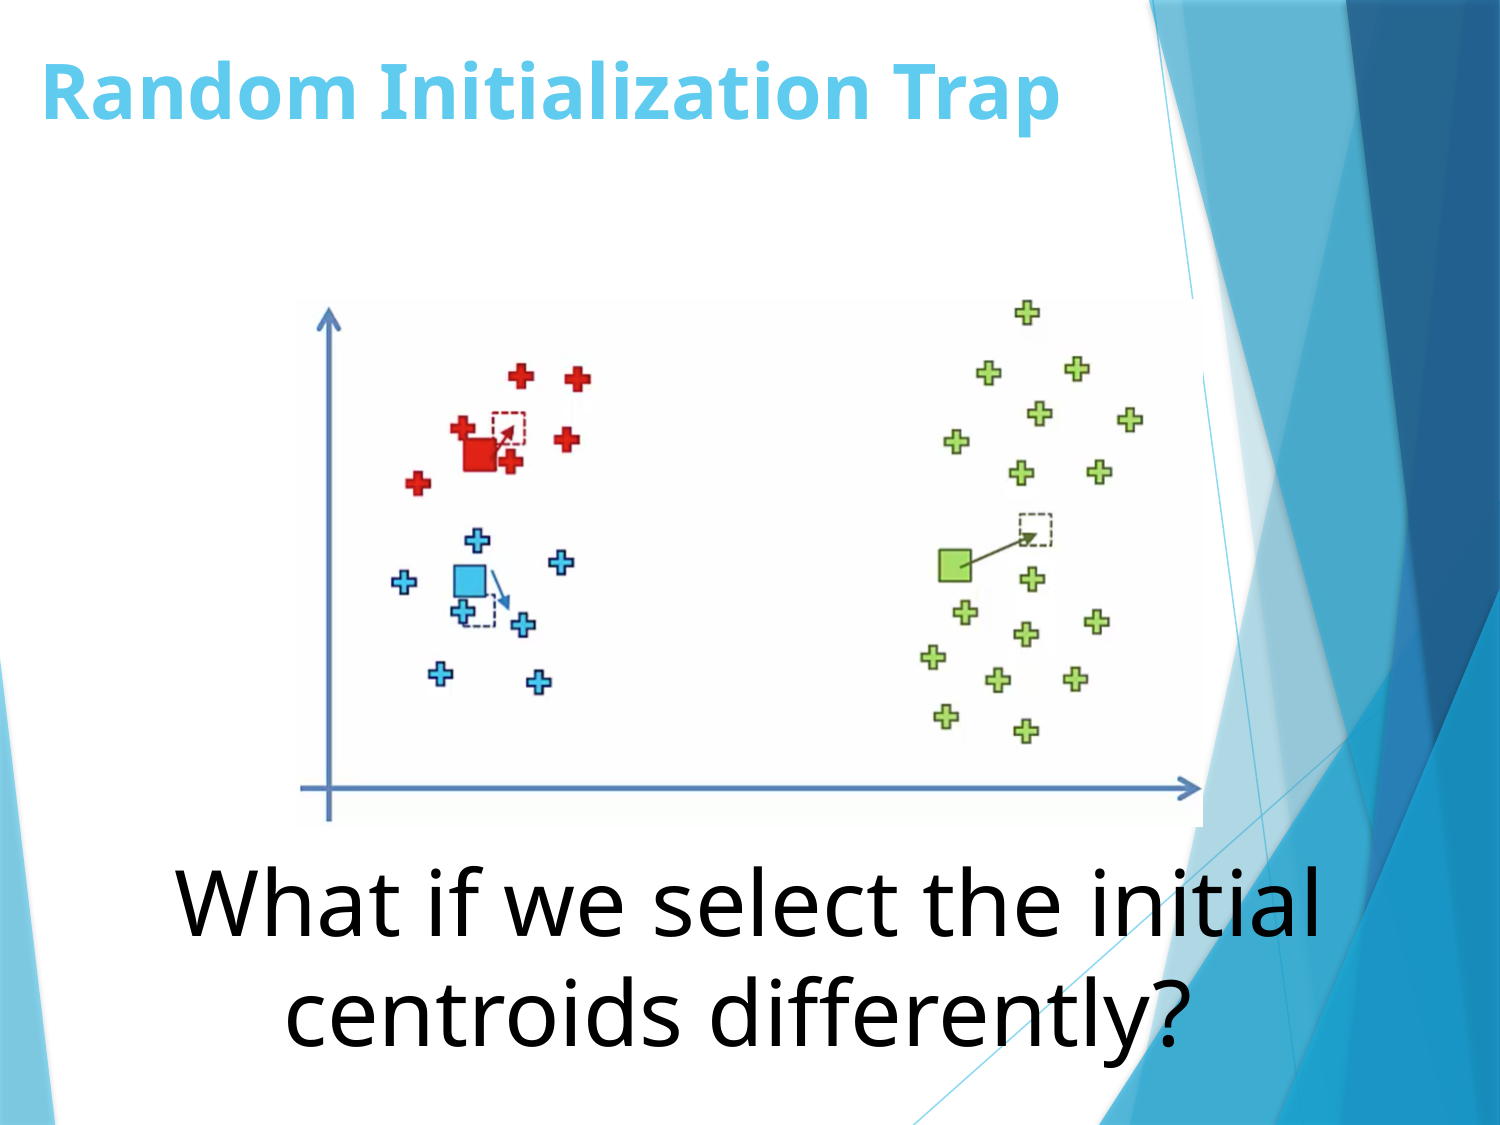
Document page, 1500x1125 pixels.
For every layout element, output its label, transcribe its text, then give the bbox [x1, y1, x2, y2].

picture [296, 298, 1204, 828]
title Random Initialization Trap [24, 3, 1250, 175]
text_box What if we select the initial centroids differently? [0, 837, 1500, 1073]
